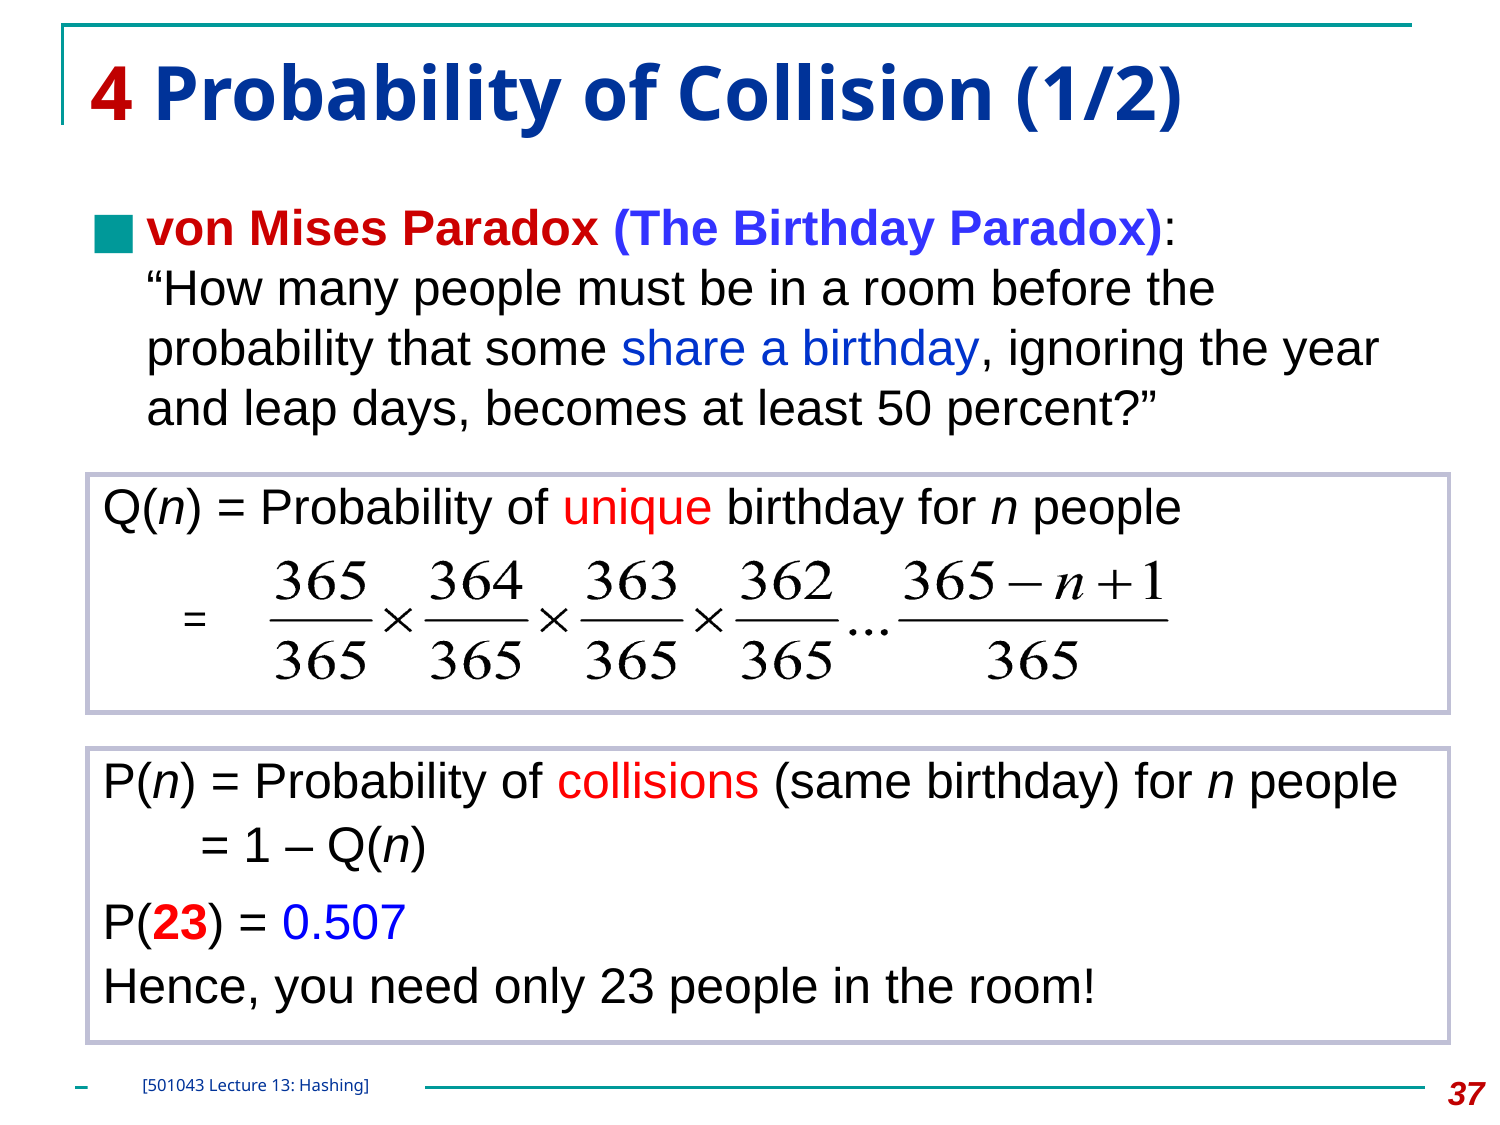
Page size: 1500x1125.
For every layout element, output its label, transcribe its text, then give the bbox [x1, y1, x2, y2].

picture [259, 545, 1179, 691]
slide_number ‹#› [1400, 1065, 1500, 1125]
title 4 Probability of Collision (1/2) [75, 37, 1425, 187]
list von Mises Paradox (The Birthday Paradox): “How many people must be in a room before the probability that some share a birthday, ignoring the year and leap days, becomes at least 50 percent?” [75, 187, 1425, 488]
text_box [501043 Lecture 13: Hashing] [87, 1074, 425, 1100]
text_box P(n) = Probability of collisions (same birthday) for n people = 1 – Q(n) P(23) = 0.507 Hence, you need only 23 people in the room! [87, 748, 1450, 1043]
text_box Q(n) = Probability of unique birthday for n people = [87, 474, 1450, 713]
